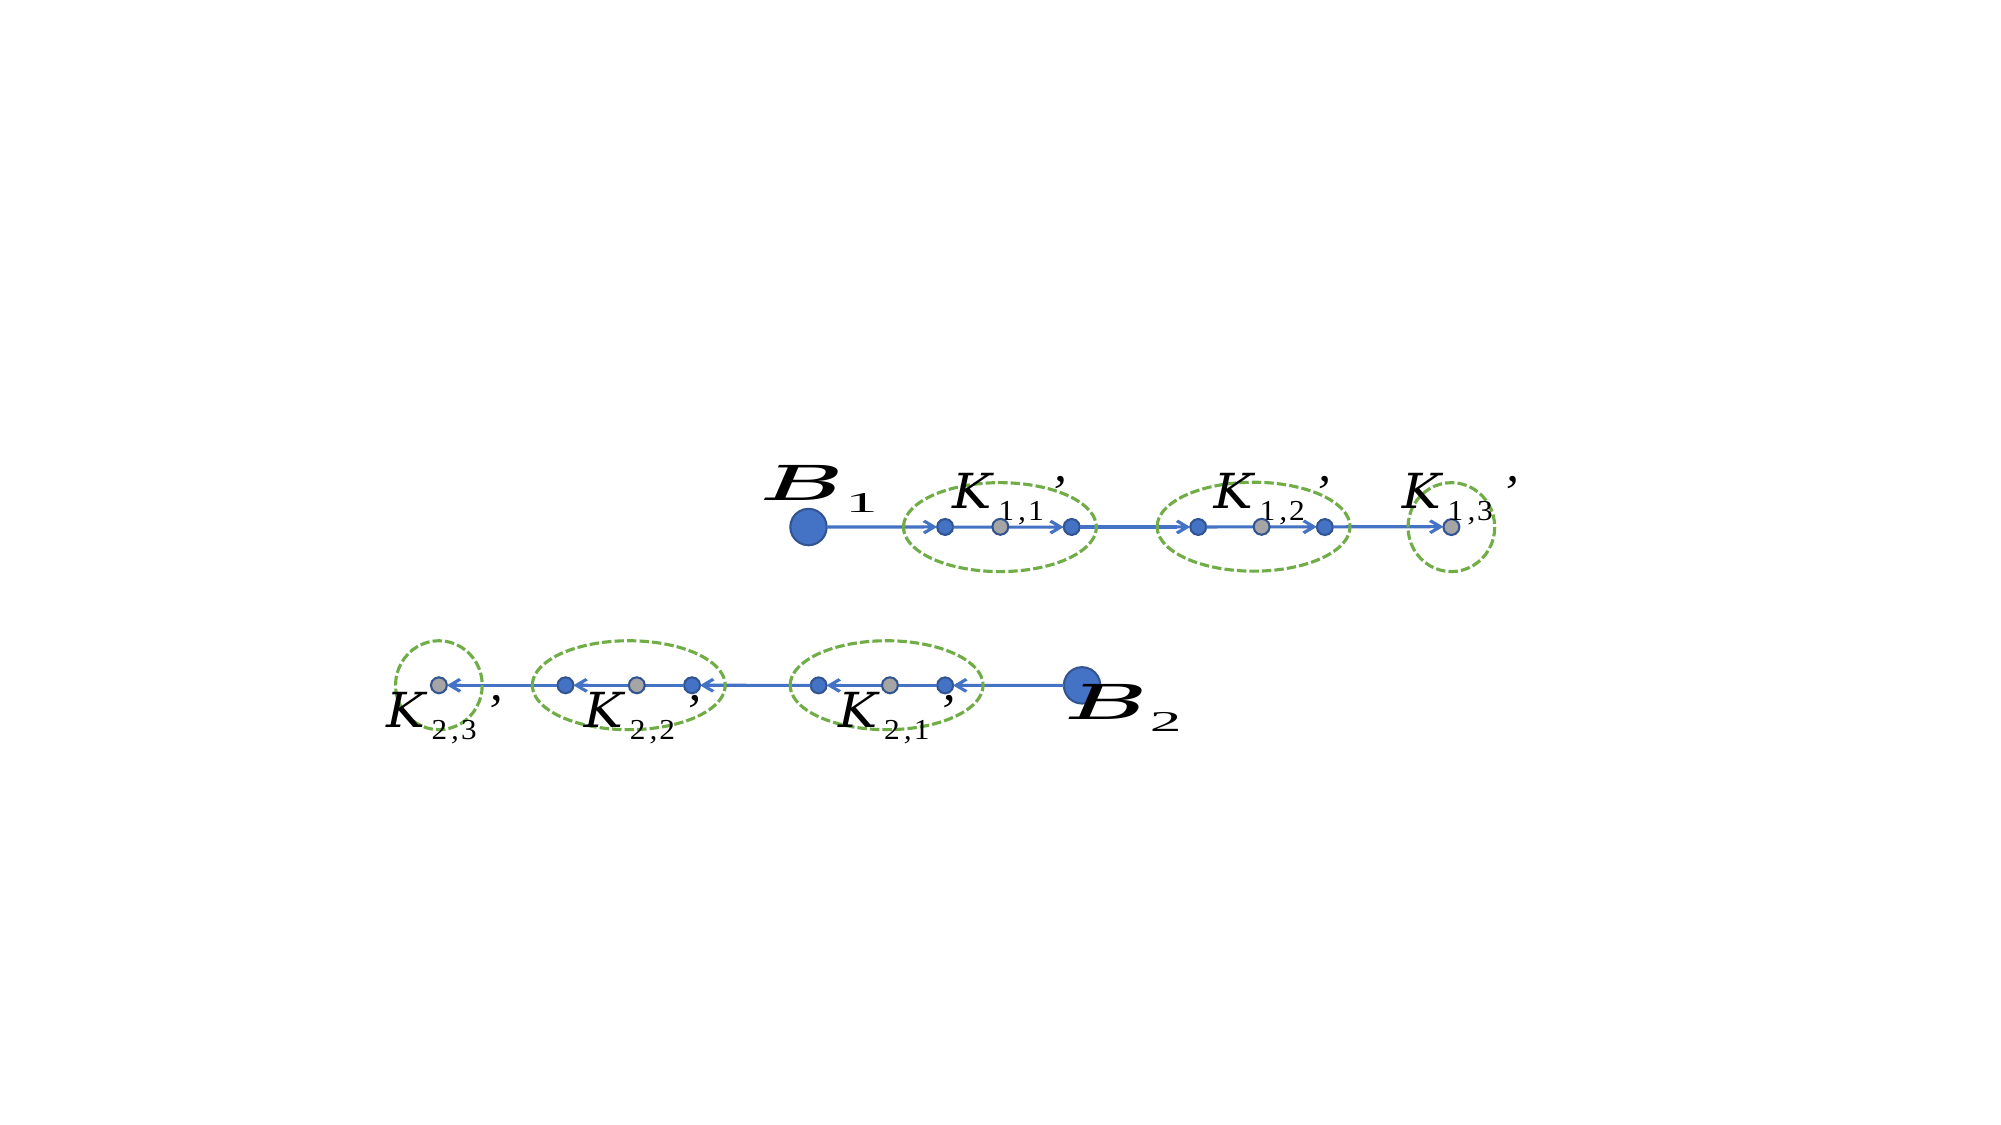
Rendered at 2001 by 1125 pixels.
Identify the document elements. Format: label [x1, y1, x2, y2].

text_box [902, 481, 1098, 573]
text_box [991, 528, 1010, 536]
text_box [991, 517, 1010, 526]
text_box [880, 676, 899, 685]
text_box [789, 507, 828, 547]
text_box [1156, 481, 1352, 573]
text_box [1407, 481, 1496, 573]
text_box [531, 639, 727, 731]
text_box [1062, 666, 1102, 705]
text_box [789, 639, 985, 731]
text_box [1252, 527, 1271, 536]
text_box [1252, 517, 1271, 526]
text_box [881, 686, 899, 695]
text_box [394, 639, 484, 731]
text_box [627, 686, 646, 695]
text_box [627, 676, 646, 685]
